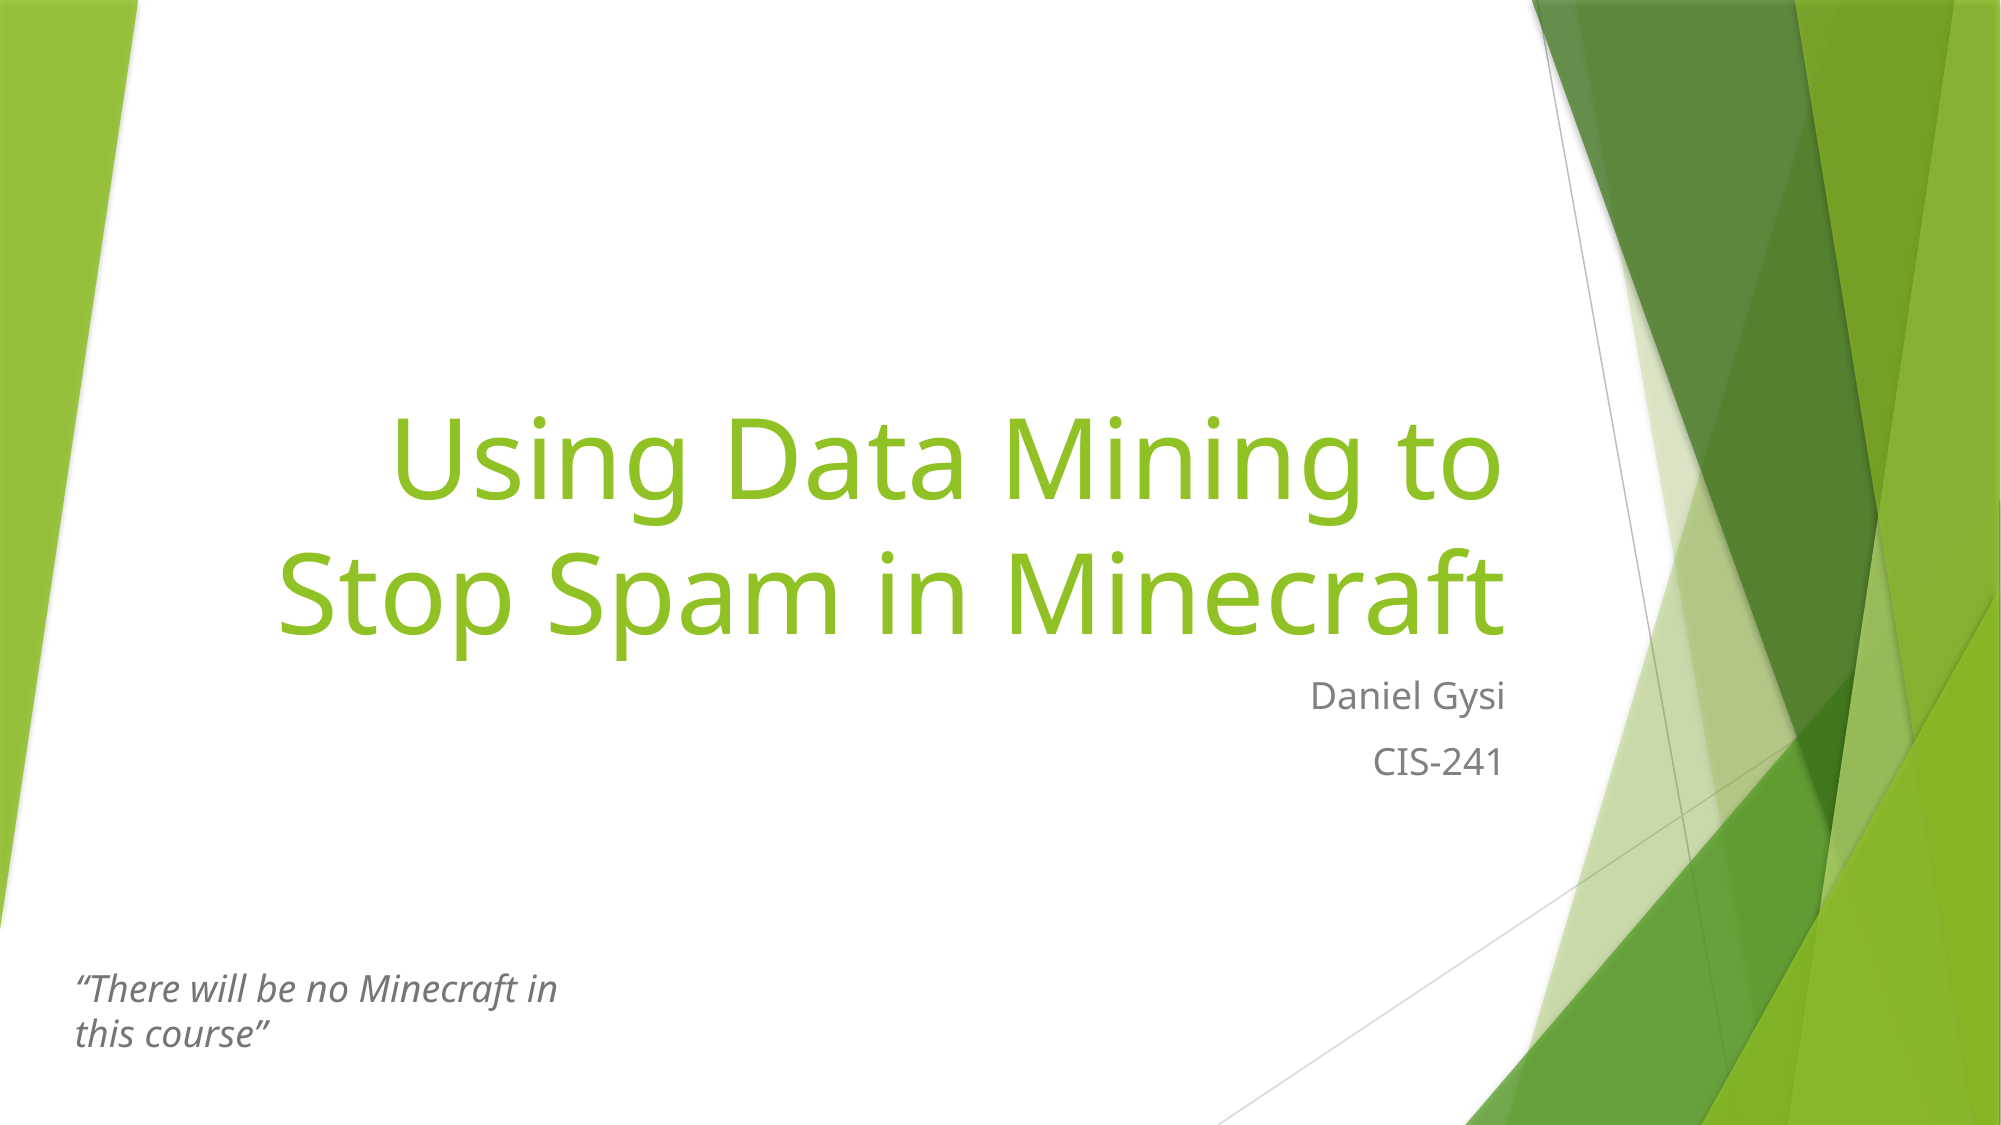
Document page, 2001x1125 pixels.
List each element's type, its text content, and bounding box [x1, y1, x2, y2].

subtitle Daniel Gysi CIS-241 [247, 664, 1522, 845]
text_box “There will be no Minecraft in this course” [60, 957, 577, 1063]
title Using Data Mining to Stop Spam in Minecraft [247, 394, 1522, 664]
